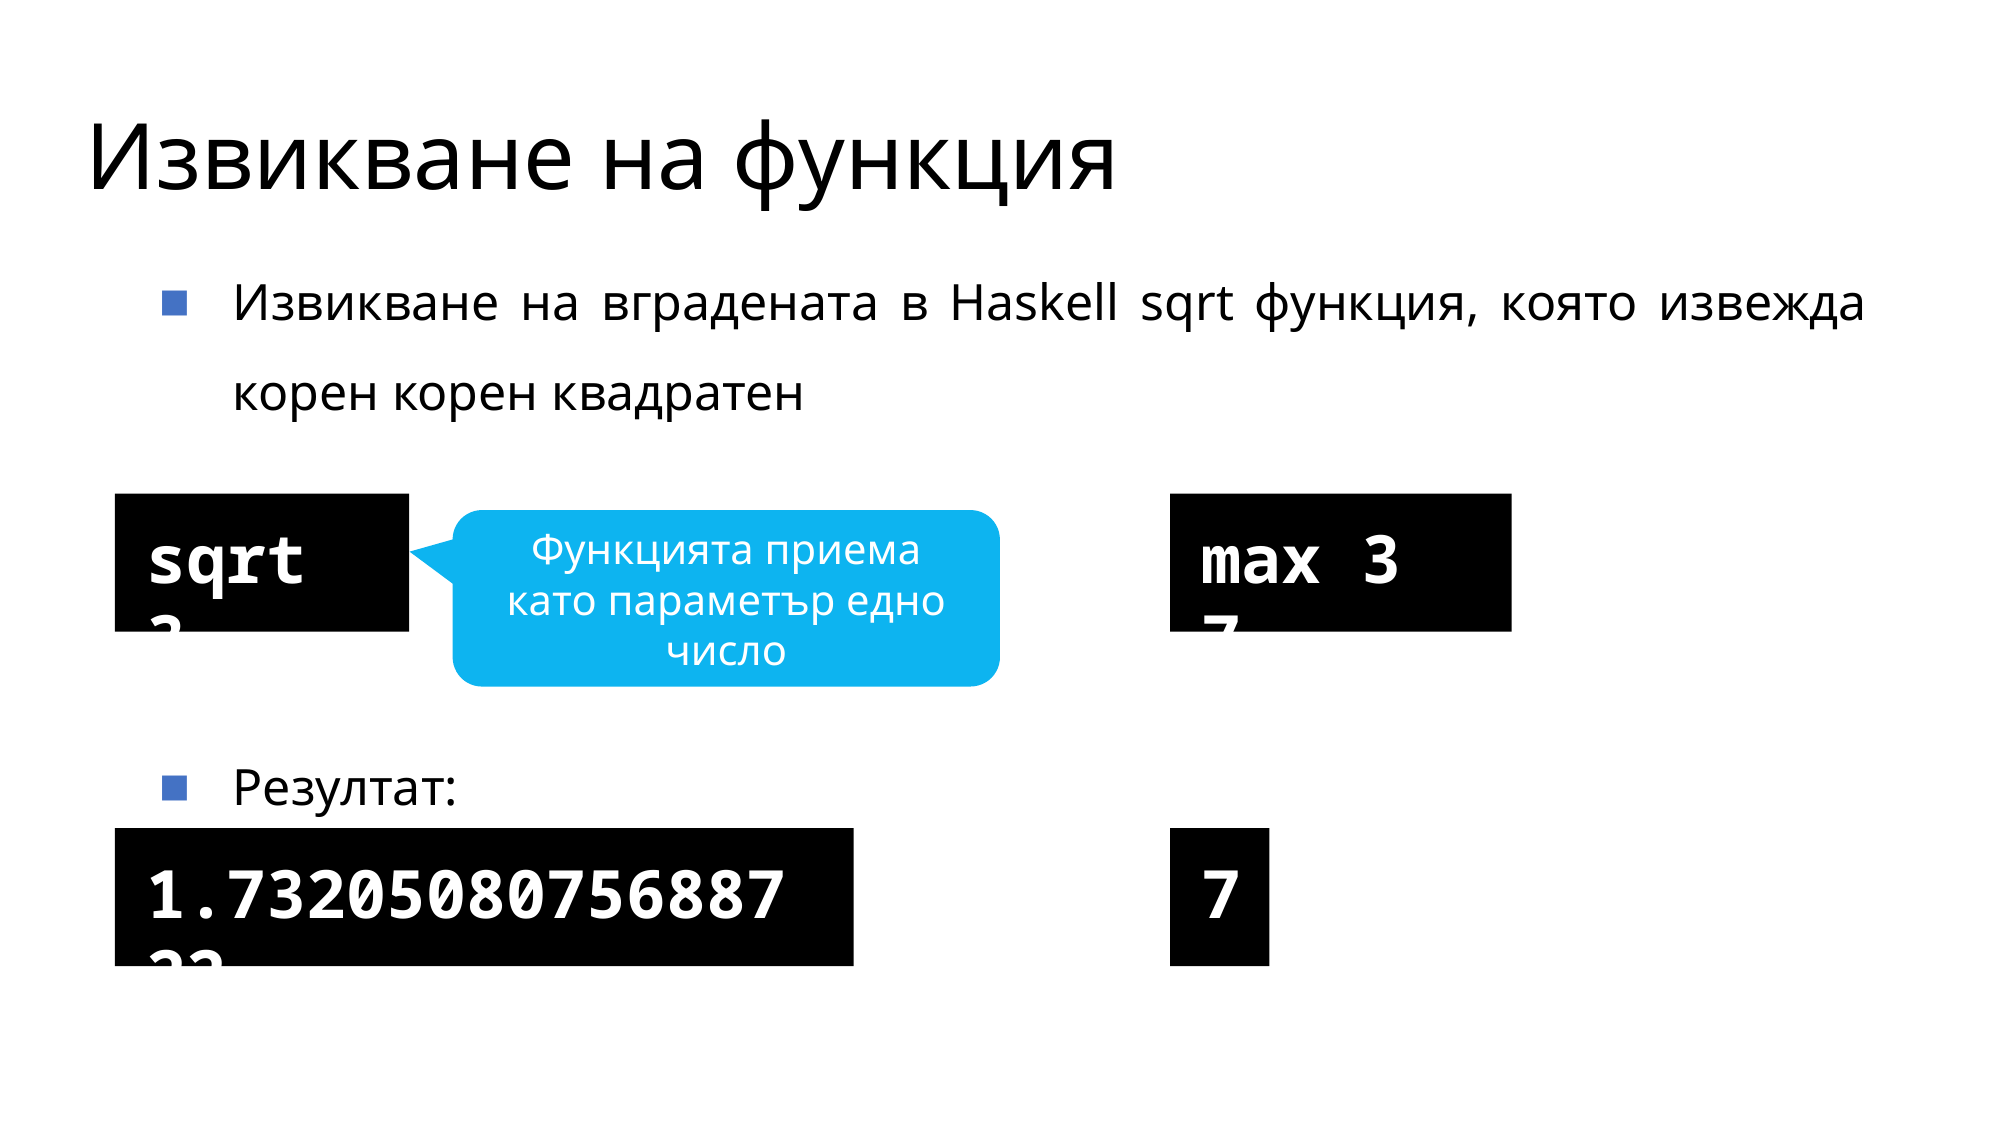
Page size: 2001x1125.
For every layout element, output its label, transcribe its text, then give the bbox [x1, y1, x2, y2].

title Извикване на функция [68, 97, 1932, 223]
text_box sqrt 3 [114, 493, 410, 632]
text_box 7 [1170, 828, 1270, 967]
text_box max 3 7 [1170, 493, 1512, 632]
text_box 1.7320508075688722 [114, 828, 854, 967]
list Резултат: [114, 719, 1886, 802]
list Извикване на вградената в Haskell sqrt функция, която извежда корен корен квадратен [114, 234, 1886, 406]
text_box Функцията приема като параметър едно число [409, 510, 1000, 687]
